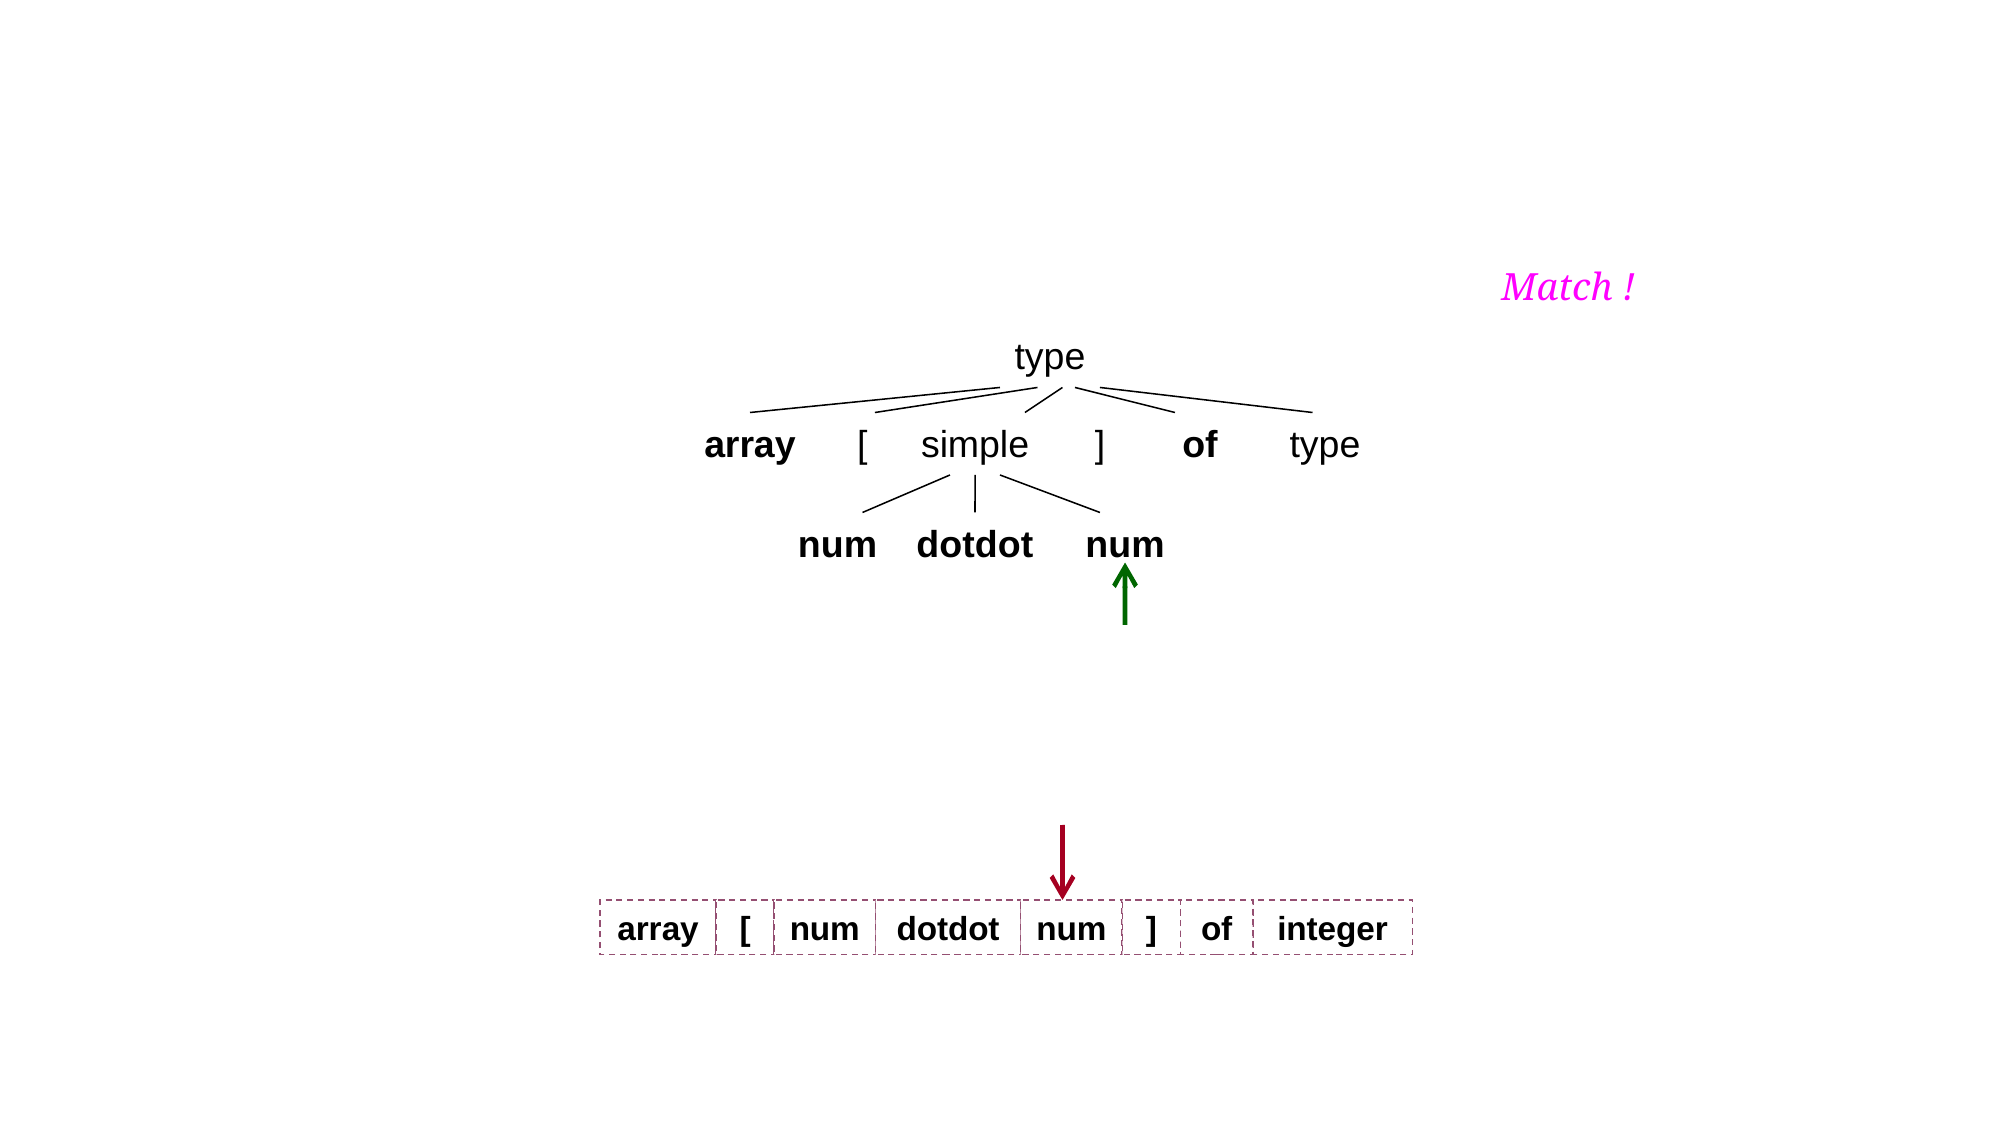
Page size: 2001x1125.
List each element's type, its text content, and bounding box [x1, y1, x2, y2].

text_box type [1249, 412, 1400, 473]
text_box num [762, 512, 913, 573]
text_box ] [1024, 412, 1124, 473]
text_box array [674, 412, 825, 473]
text_box dotdot [913, 512, 1049, 573]
text_box [ [825, 412, 938, 473]
text_box num [1049, 512, 1200, 573]
text_box [1051, 824, 1074, 899]
text_box of [1124, 412, 1249, 473]
text_box Match ! [249, 255, 1650, 316]
text_box simple [938, 412, 1024, 473]
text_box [599, 899, 1413, 957]
text_box type [974, 324, 1125, 385]
